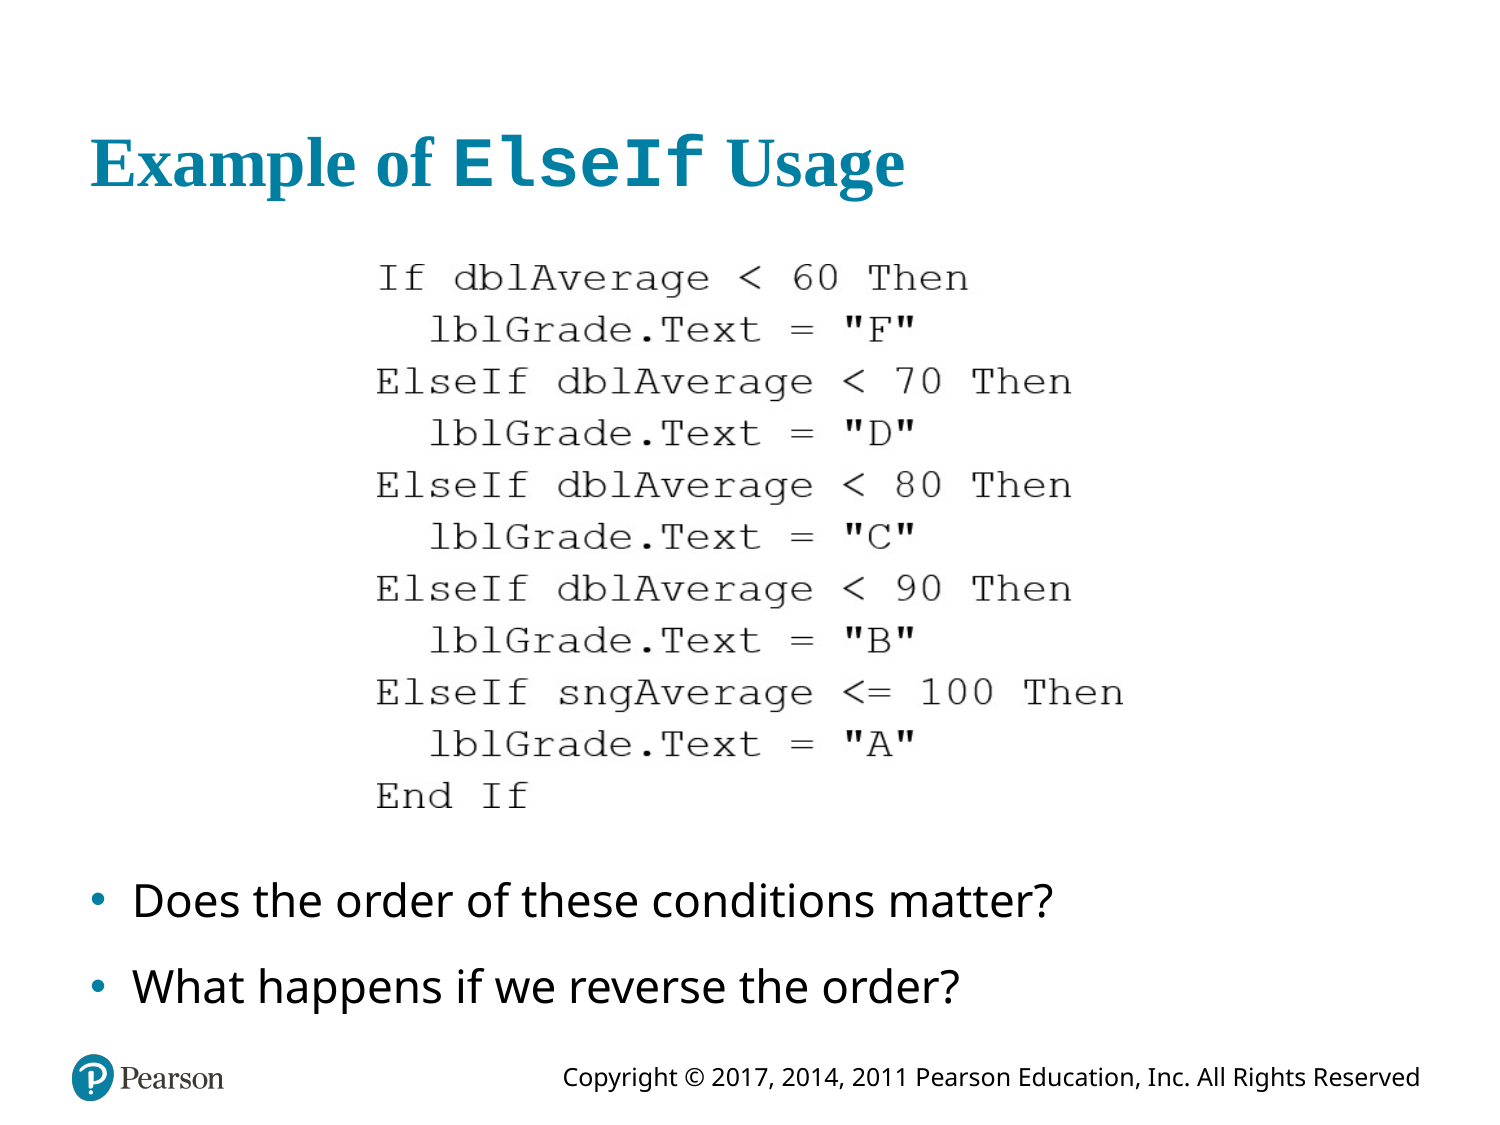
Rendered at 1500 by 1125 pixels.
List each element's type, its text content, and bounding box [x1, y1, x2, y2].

picture [377, 264, 1123, 808]
title Example of ElseIf Usage [75, 0, 1425, 216]
list Does the order of these conditions matter? What happens if we reverse the order? [75, 856, 1425, 1125]
